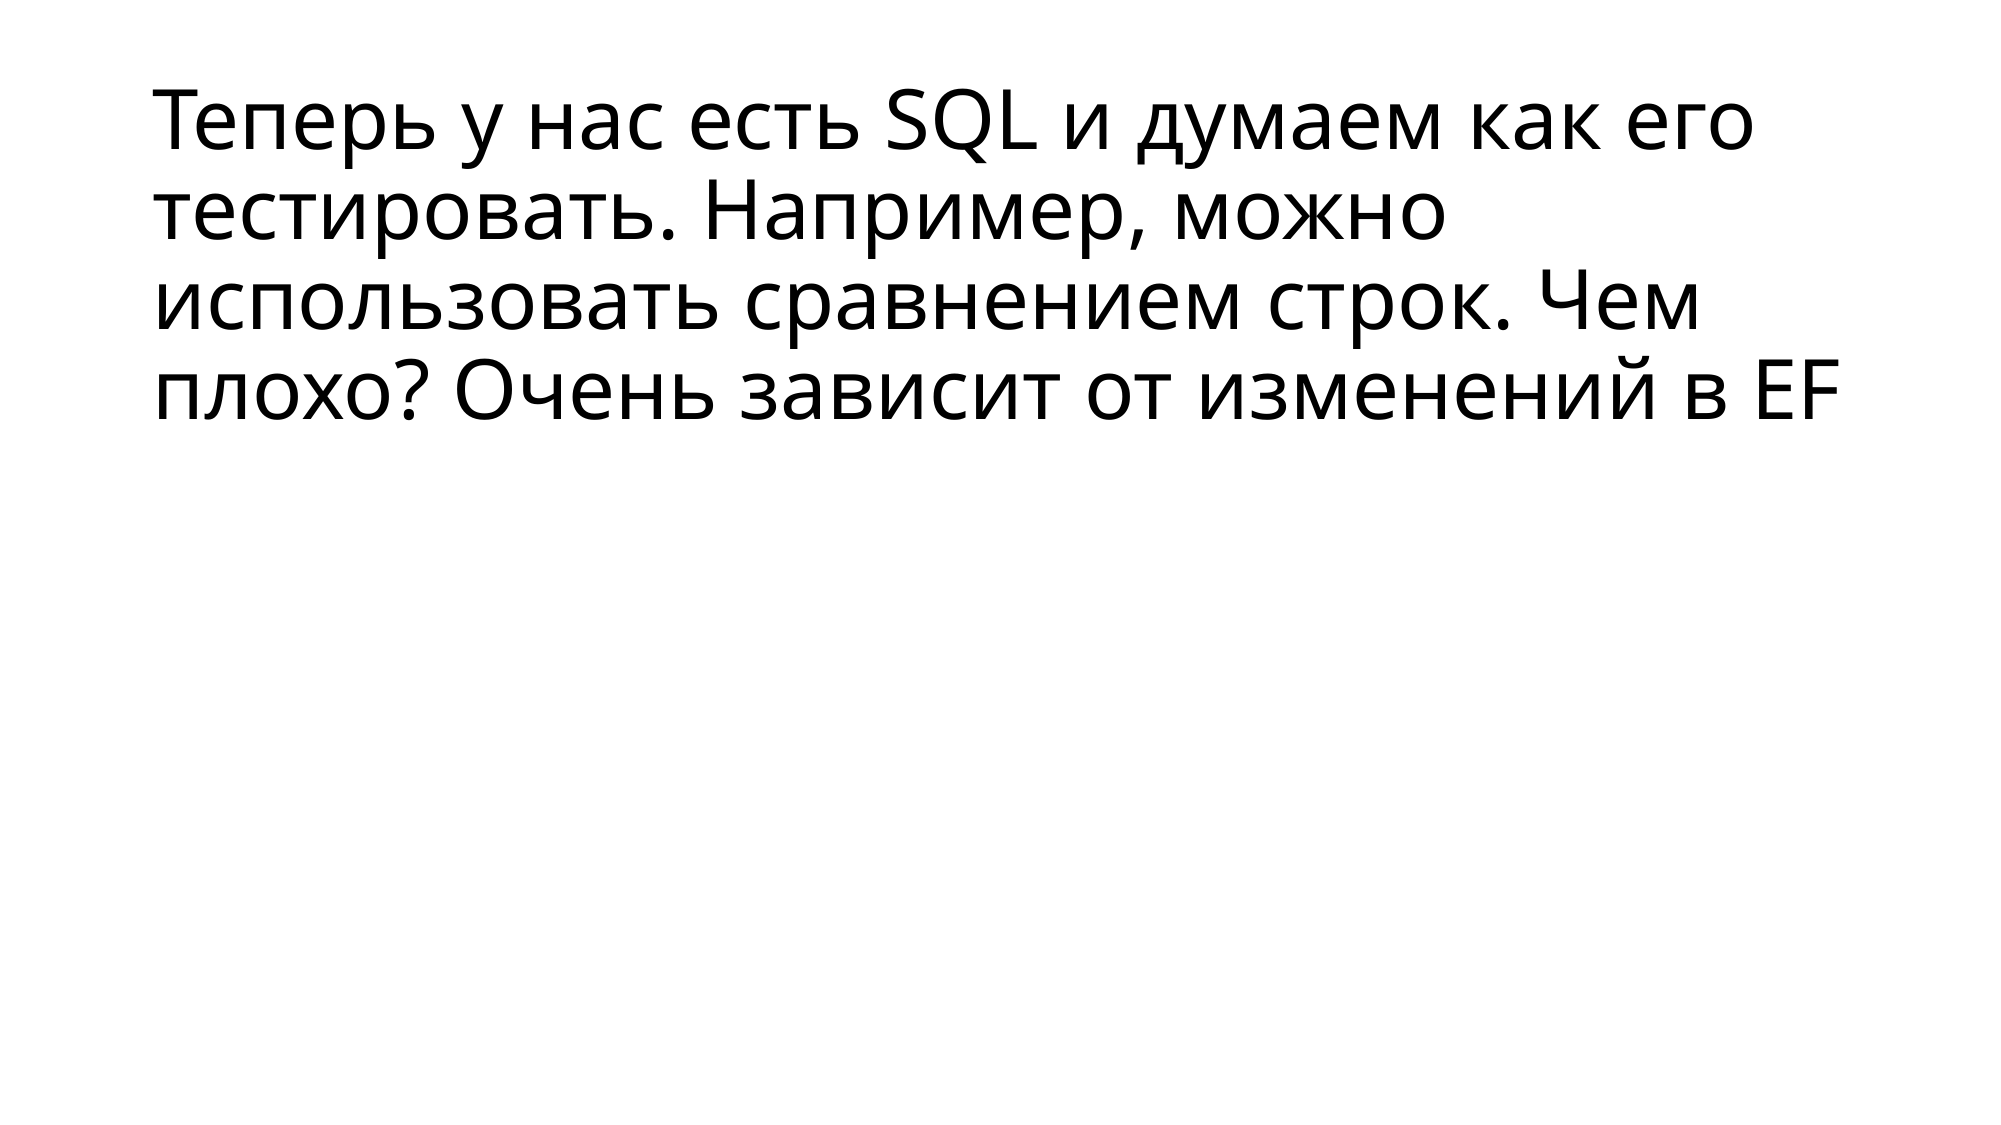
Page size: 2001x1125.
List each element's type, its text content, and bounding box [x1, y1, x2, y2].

title Теперь у нас есть SQL и думаем как его тестировать. Например, можно использовать сравнением строк. Чем плохо? Очень зависит от изменений в EF [137, 59, 1863, 456]
